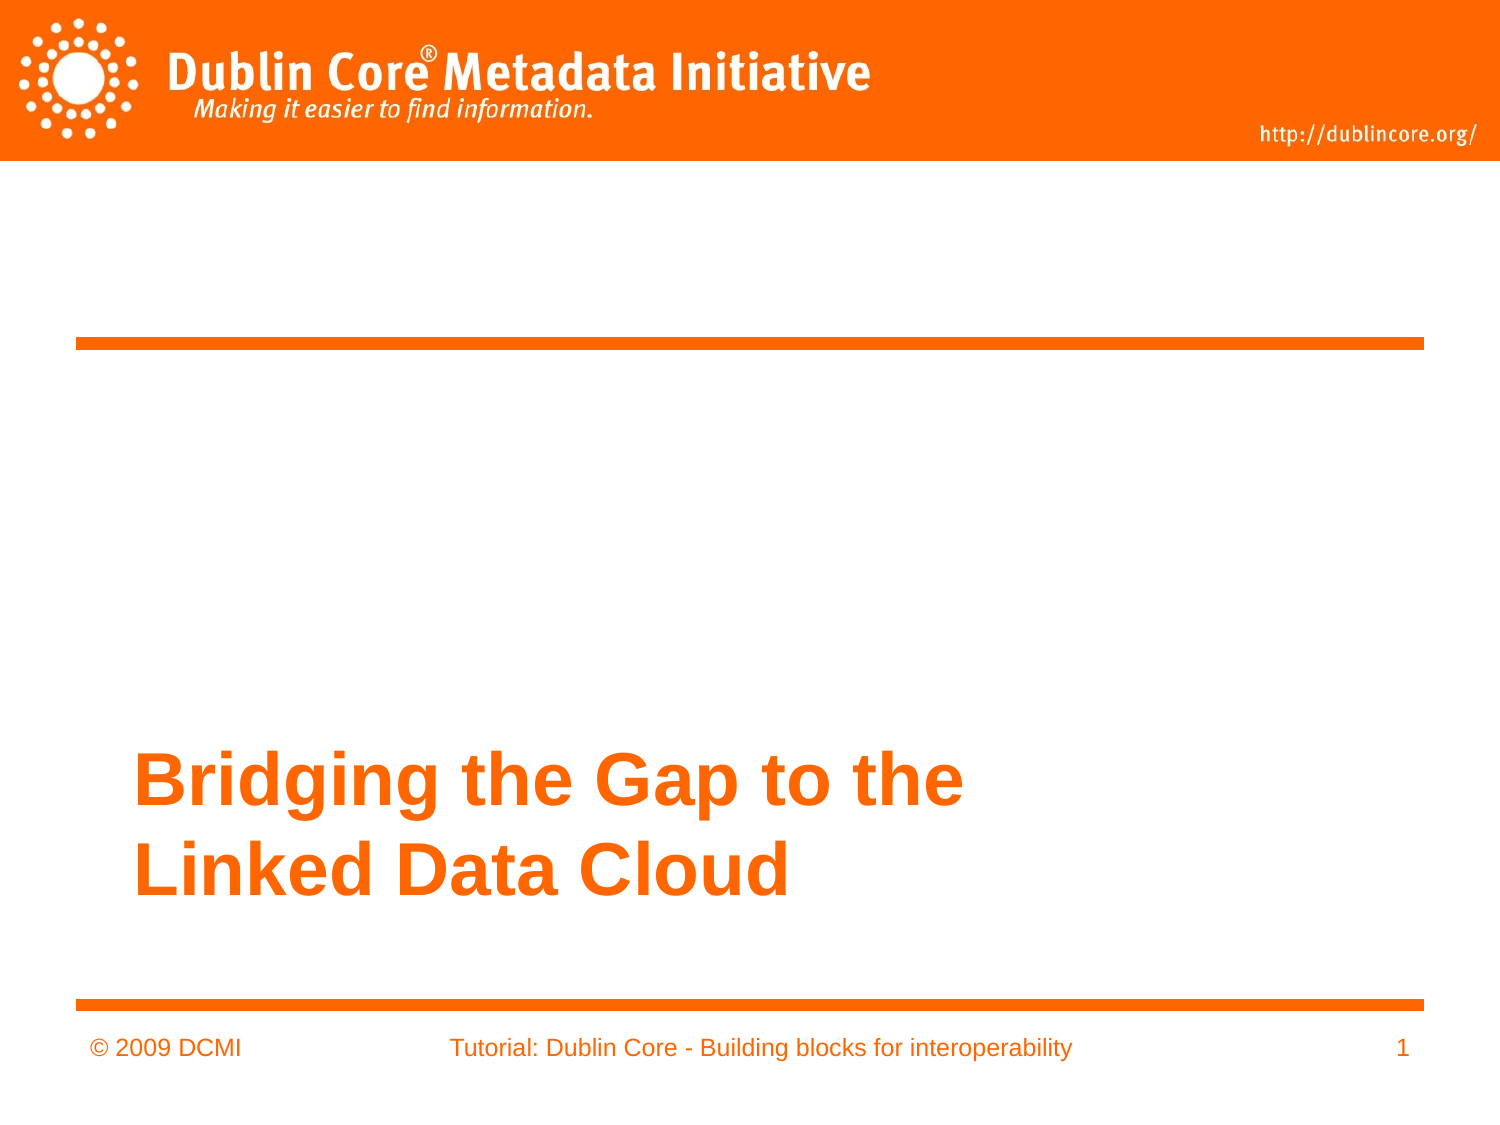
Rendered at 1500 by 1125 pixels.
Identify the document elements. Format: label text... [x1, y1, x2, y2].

slide_number © 2009 DCMI [74, 1024, 361, 1103]
footer Tutorial: Dublin Core - Building blocks for interoperability [371, 1024, 1152, 1103]
slide_number 1 [1163, 1024, 1426, 1103]
title Bridging the Gap to the Linked Data Cloud [118, 722, 1394, 947]
picture [76, 999, 1424, 1011]
picture [76, 337, 1424, 350]
picture [0, 0, 1500, 161]
